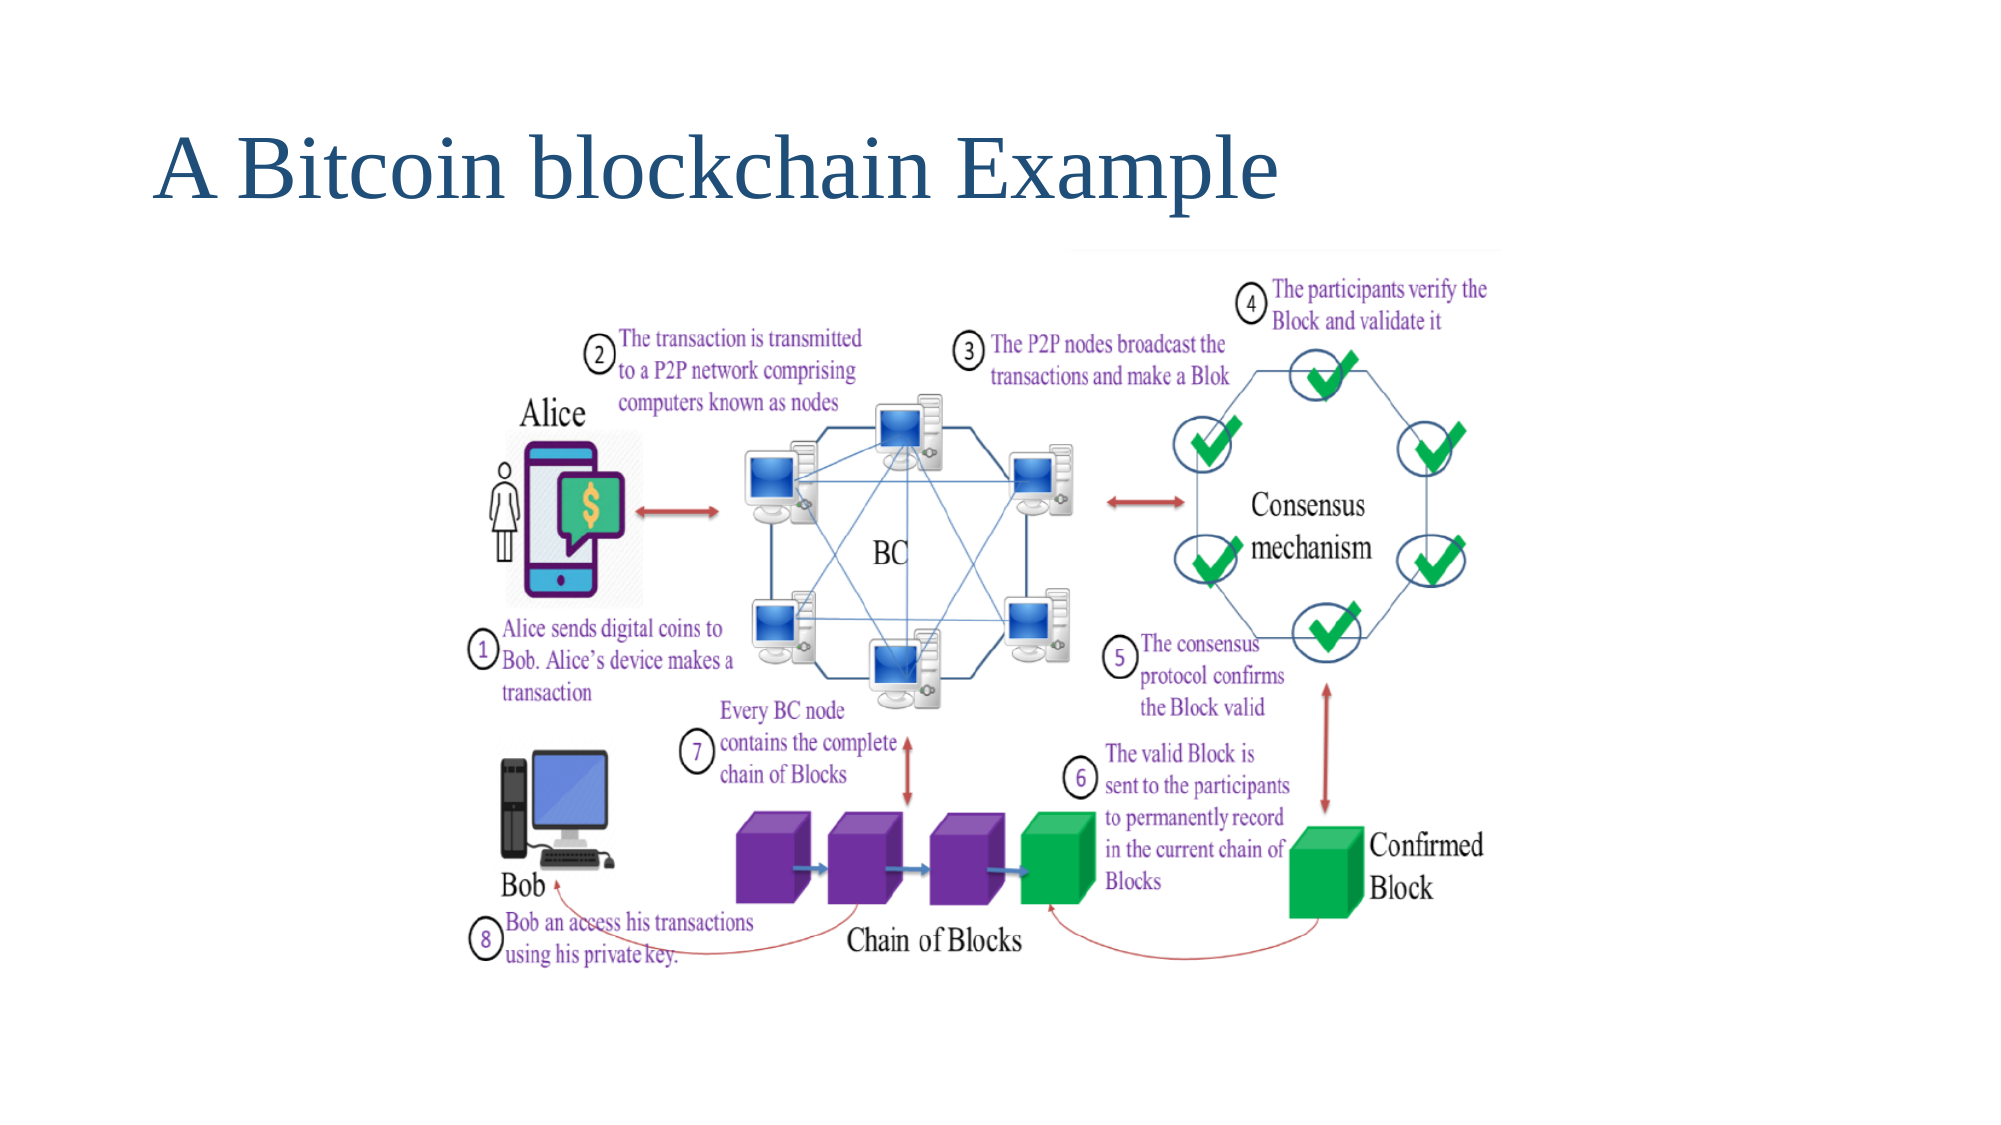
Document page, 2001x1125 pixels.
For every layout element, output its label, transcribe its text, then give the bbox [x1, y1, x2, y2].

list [449, 249, 1501, 993]
title A Bitcoin blockchain Example [137, 59, 1863, 278]
